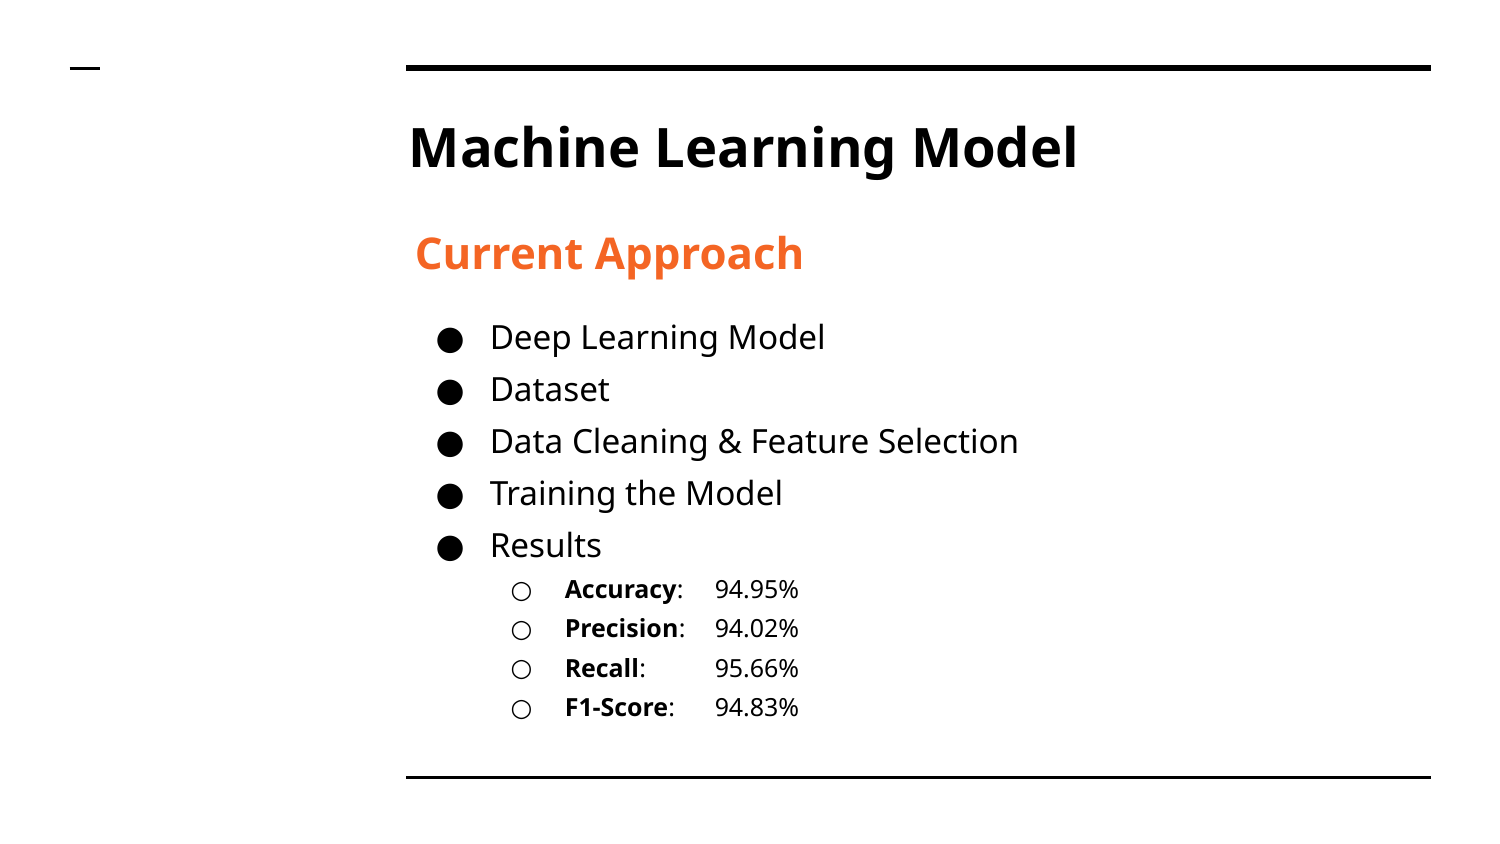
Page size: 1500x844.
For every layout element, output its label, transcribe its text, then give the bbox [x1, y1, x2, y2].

title Machine Learning Model [393, 94, 1431, 199]
list Current Approach Deep Learning Model Dataset Data Cleaning & Feature Selection Training the Model Results Accuracy: 94.95% Precision: 94.02% Recall: 95.66% F1-Score: 94.83% [399, 198, 1425, 743]
